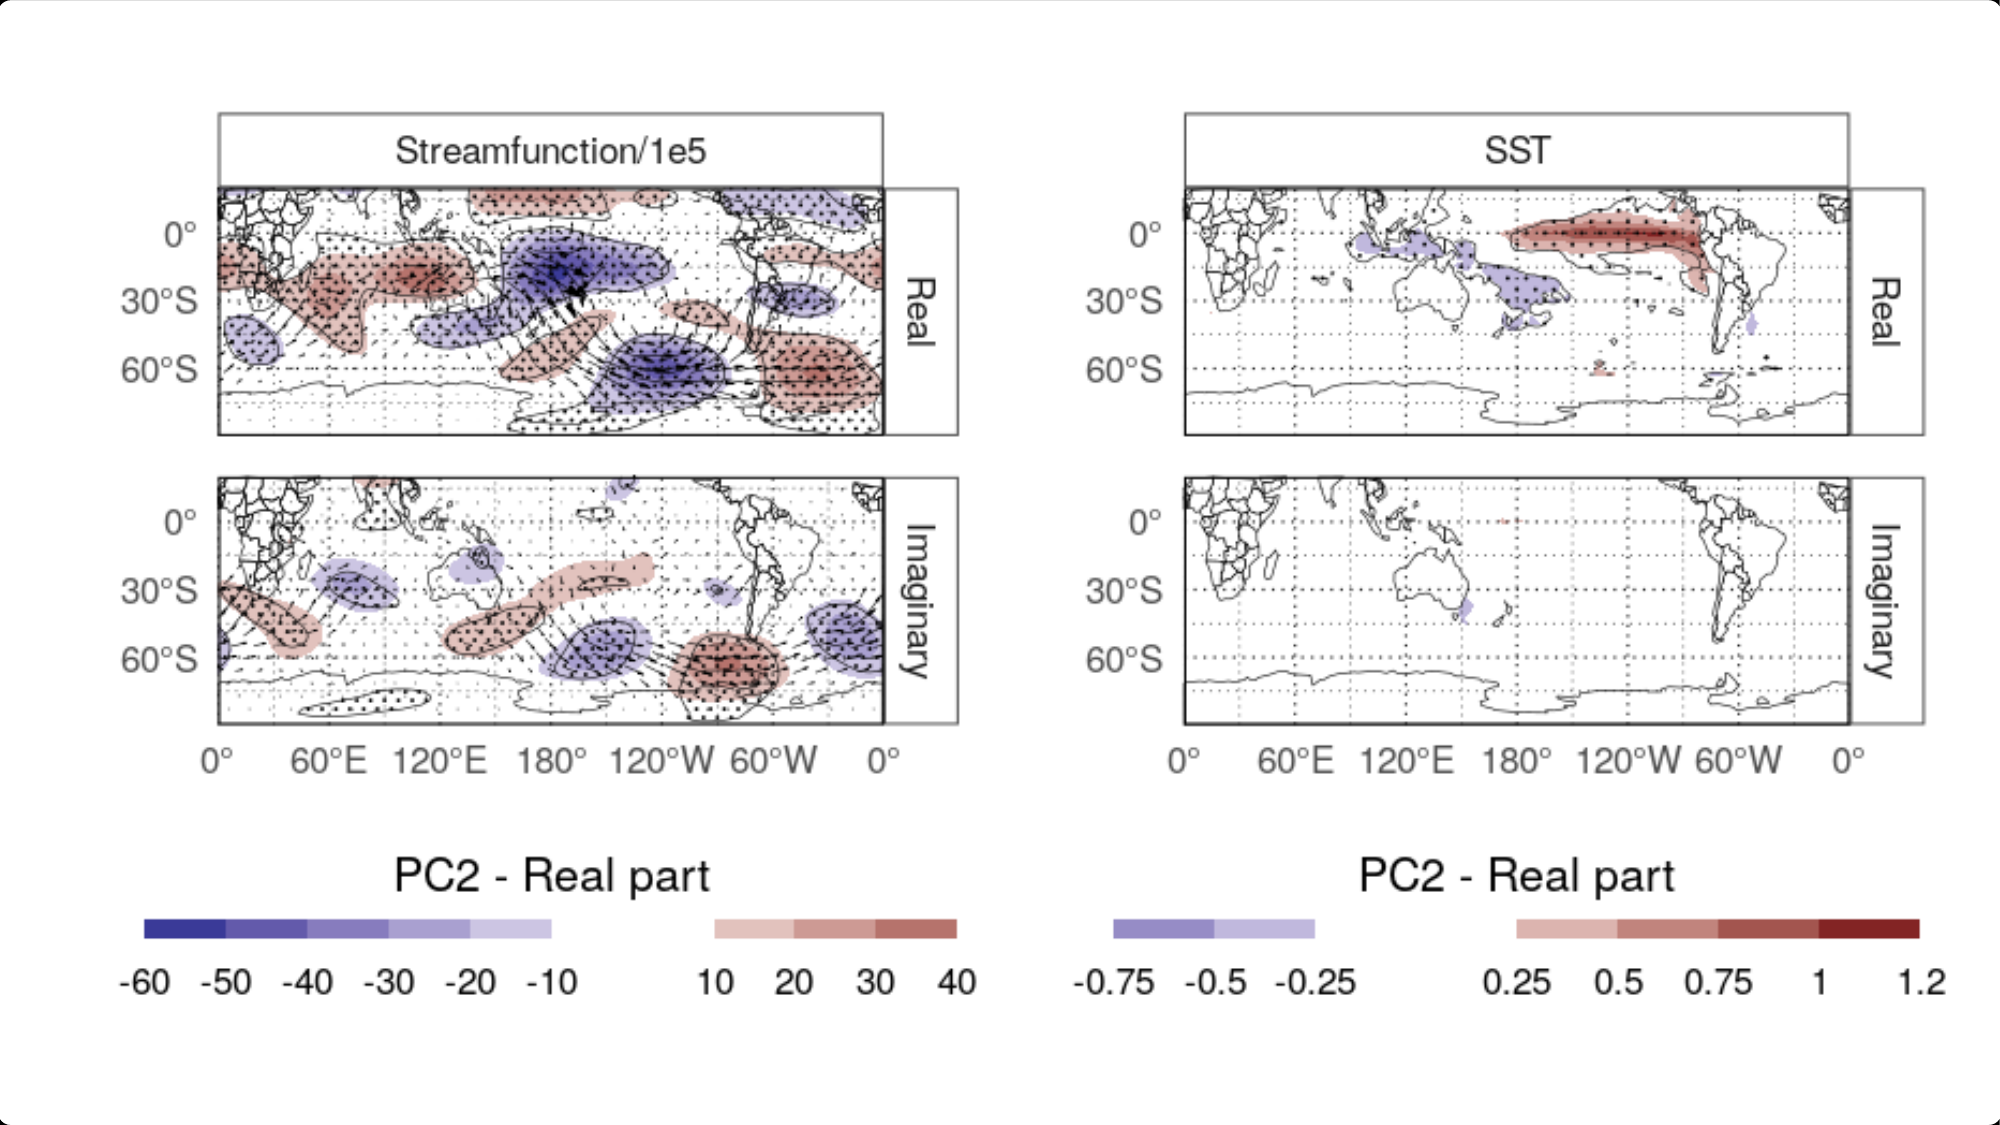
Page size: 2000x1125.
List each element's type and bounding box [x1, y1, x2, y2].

picture [29, 89, 1961, 1025]
